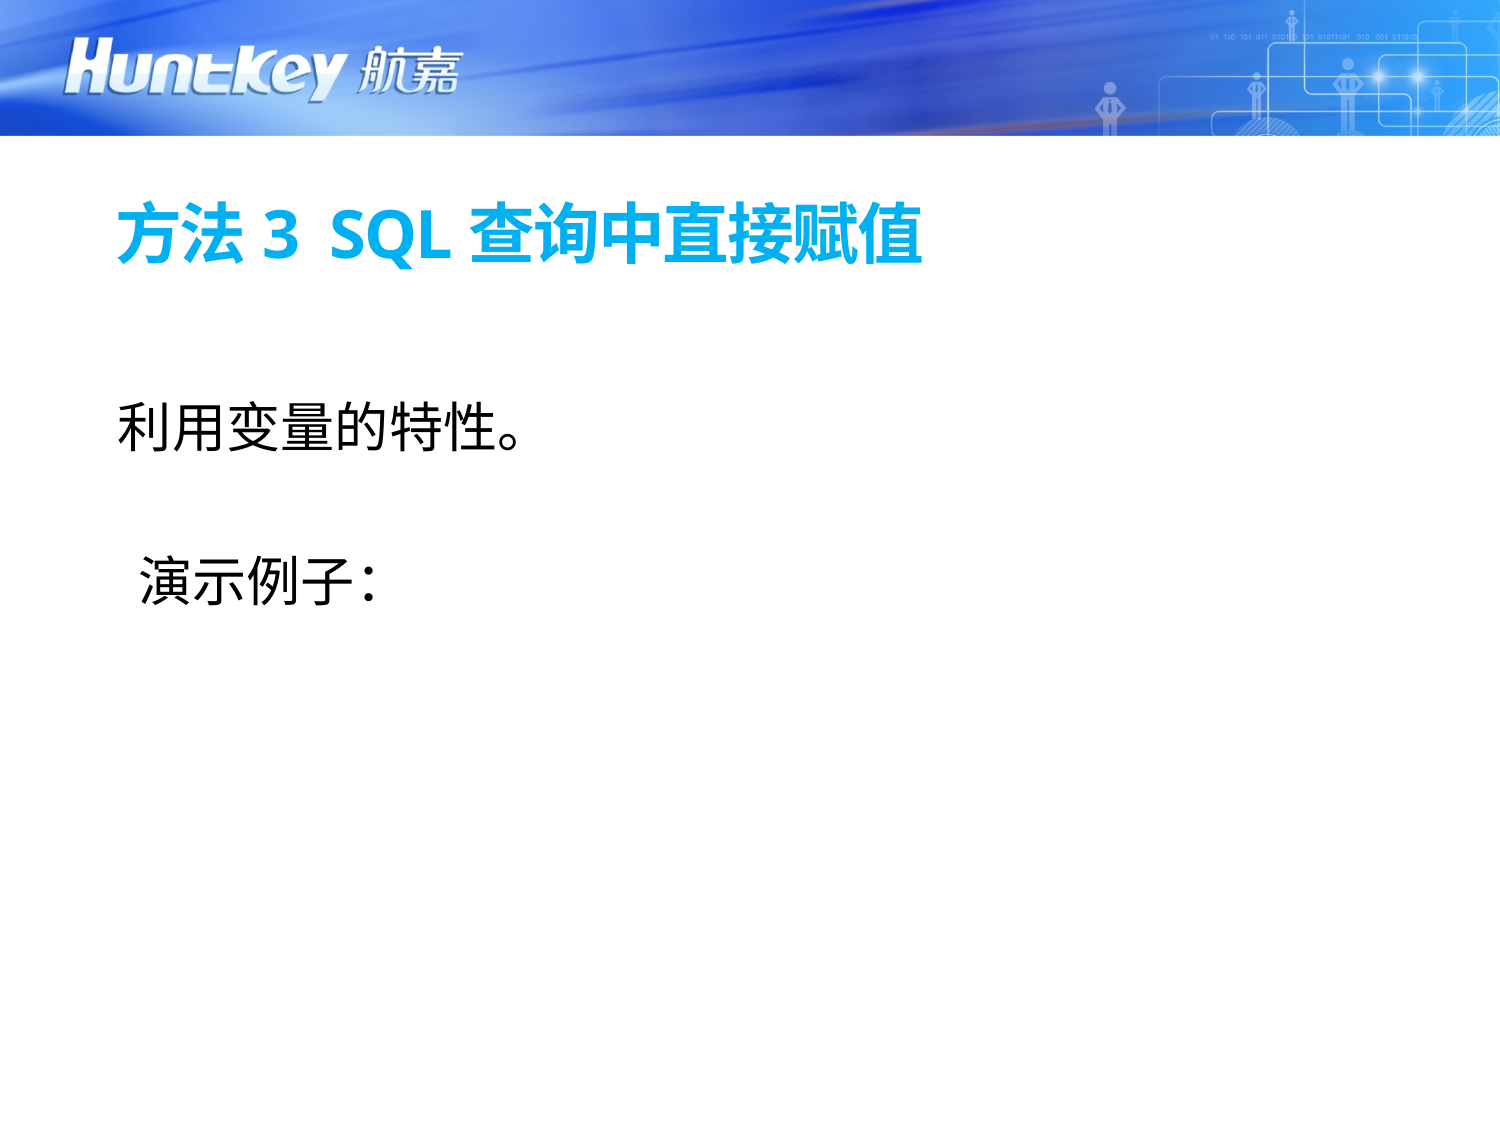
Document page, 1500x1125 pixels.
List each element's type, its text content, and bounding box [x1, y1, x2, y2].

picture [0, 0, 1500, 1125]
title 方法3 SQL查询中直接赋值 [100, 184, 969, 304]
list 利用变量的特性。 演示例子： [53, 385, 1404, 634]
